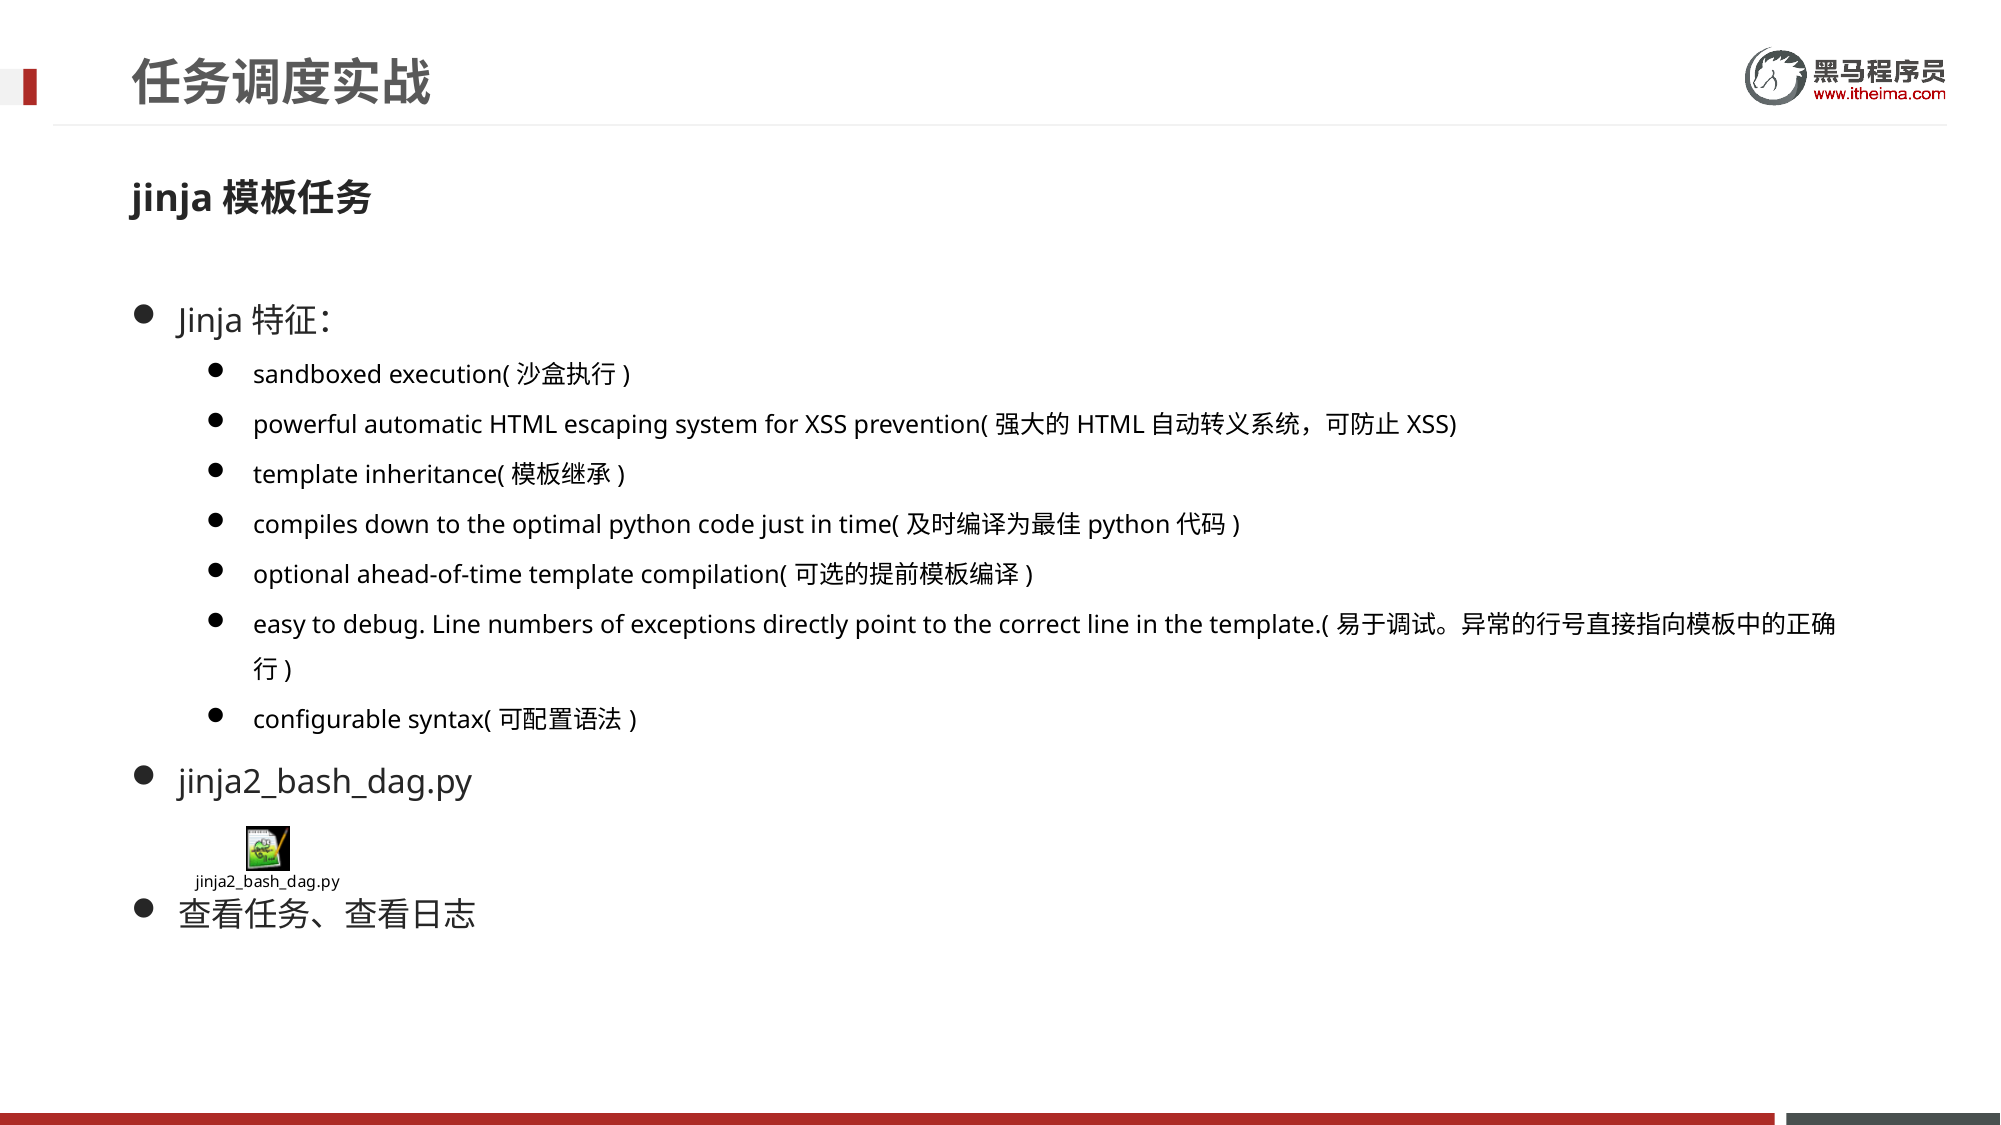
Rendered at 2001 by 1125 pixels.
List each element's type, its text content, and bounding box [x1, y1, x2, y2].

picture [1744, 46, 1946, 106]
list jinja模板任务 [116, 154, 1872, 239]
list Jinja特征： sandboxed execution(沙盒执行) powerful automatic HTML escaping system for XSS prevention(强大的HTML自动转义系统，可防止XSS) template inheritance(模板继承) compiles down to the optimal python code just in time(及时编译为最佳python代码) optional ahead-of-time template compilation(可选的提前模板编译) easy to debug. Line numbers of exceptions directly point to the correct line in the template.(易于调试。异常的行号直接指向模板中的正确行) configurable syntax(可配置语法) jinja2_bash_dag.py 查看任务、查看日志 [116, 271, 1872, 984]
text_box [176, 825, 359, 900]
title 任务调度实战 [116, 38, 1556, 124]
